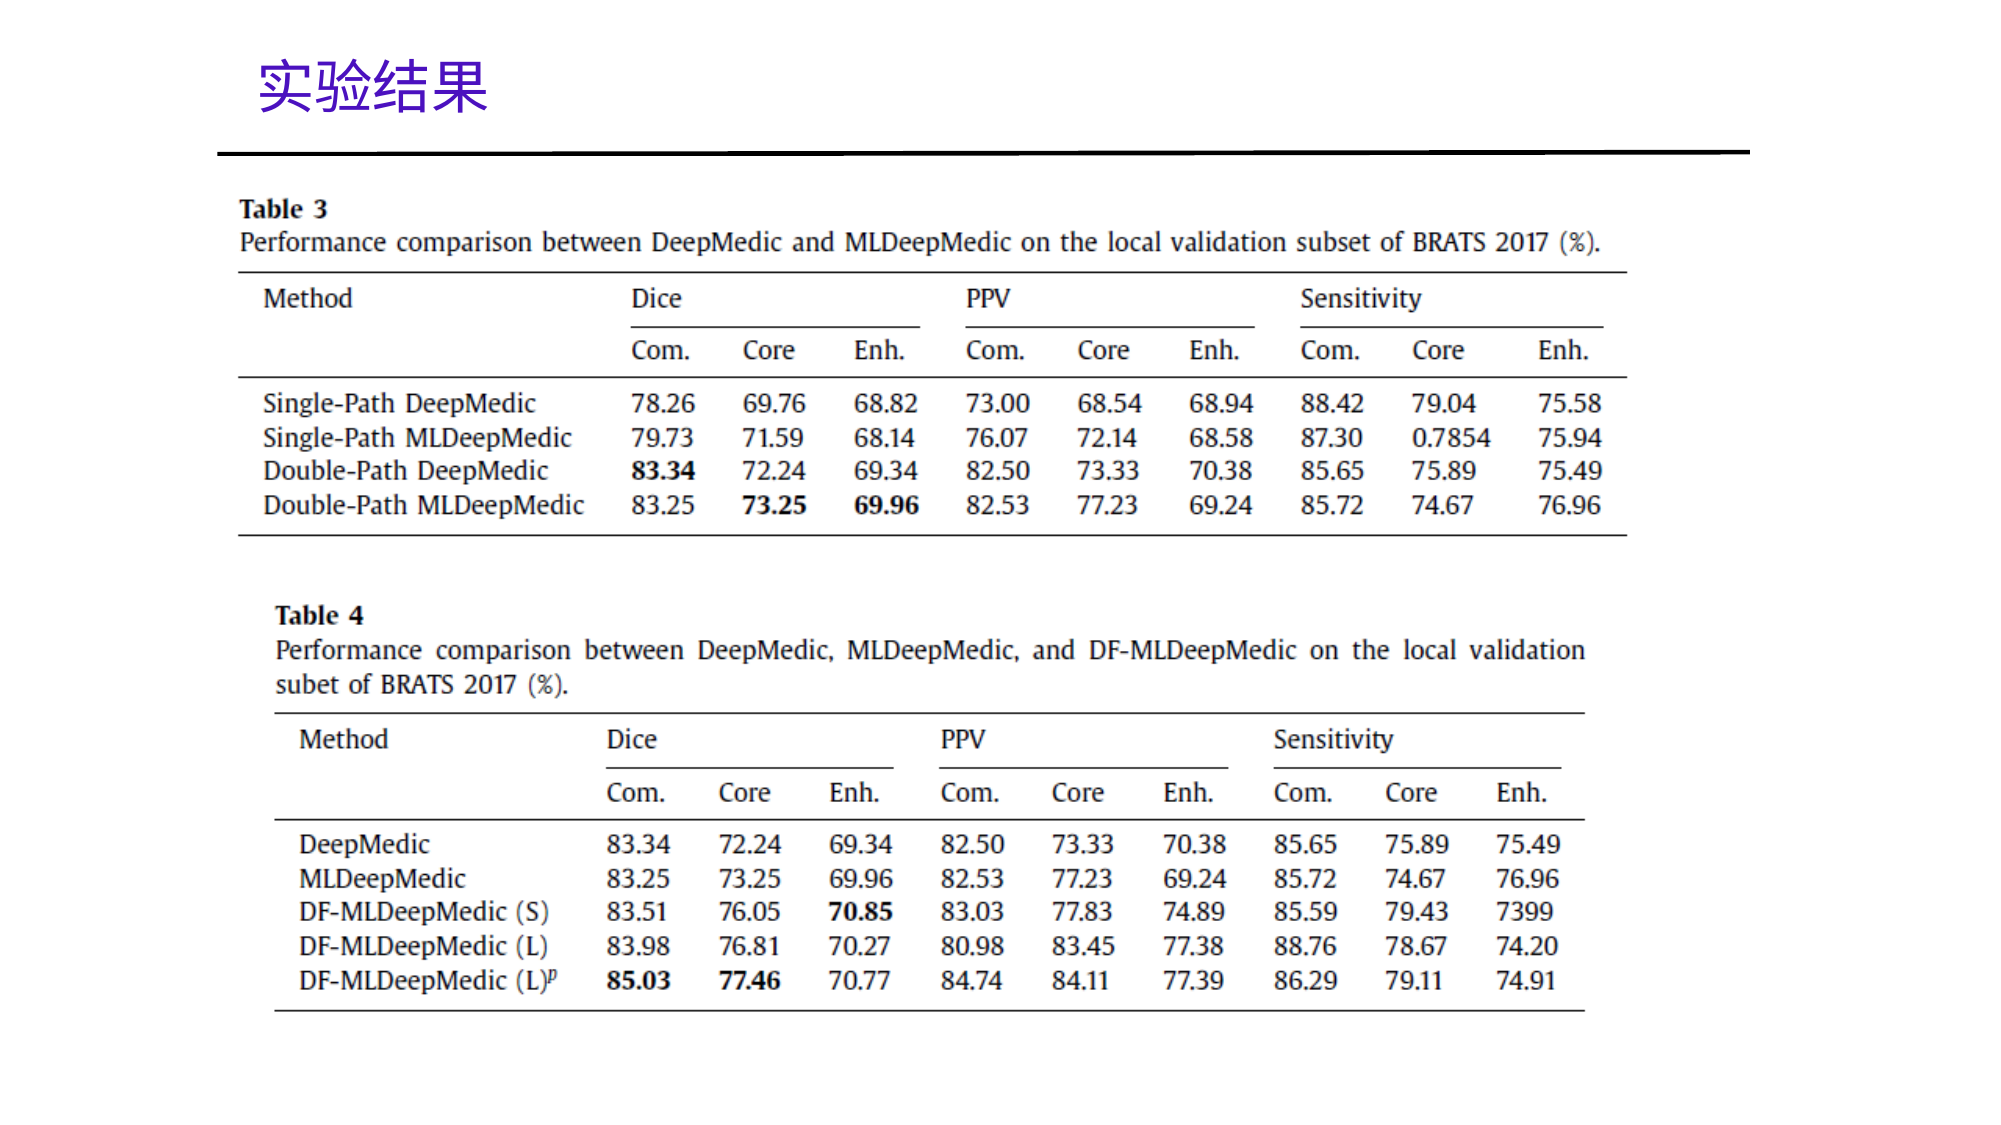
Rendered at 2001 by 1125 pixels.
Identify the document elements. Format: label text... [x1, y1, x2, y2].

picture [195, 578, 1715, 1040]
text_box 实验结果 [241, 42, 1307, 128]
picture [179, 156, 1715, 563]
